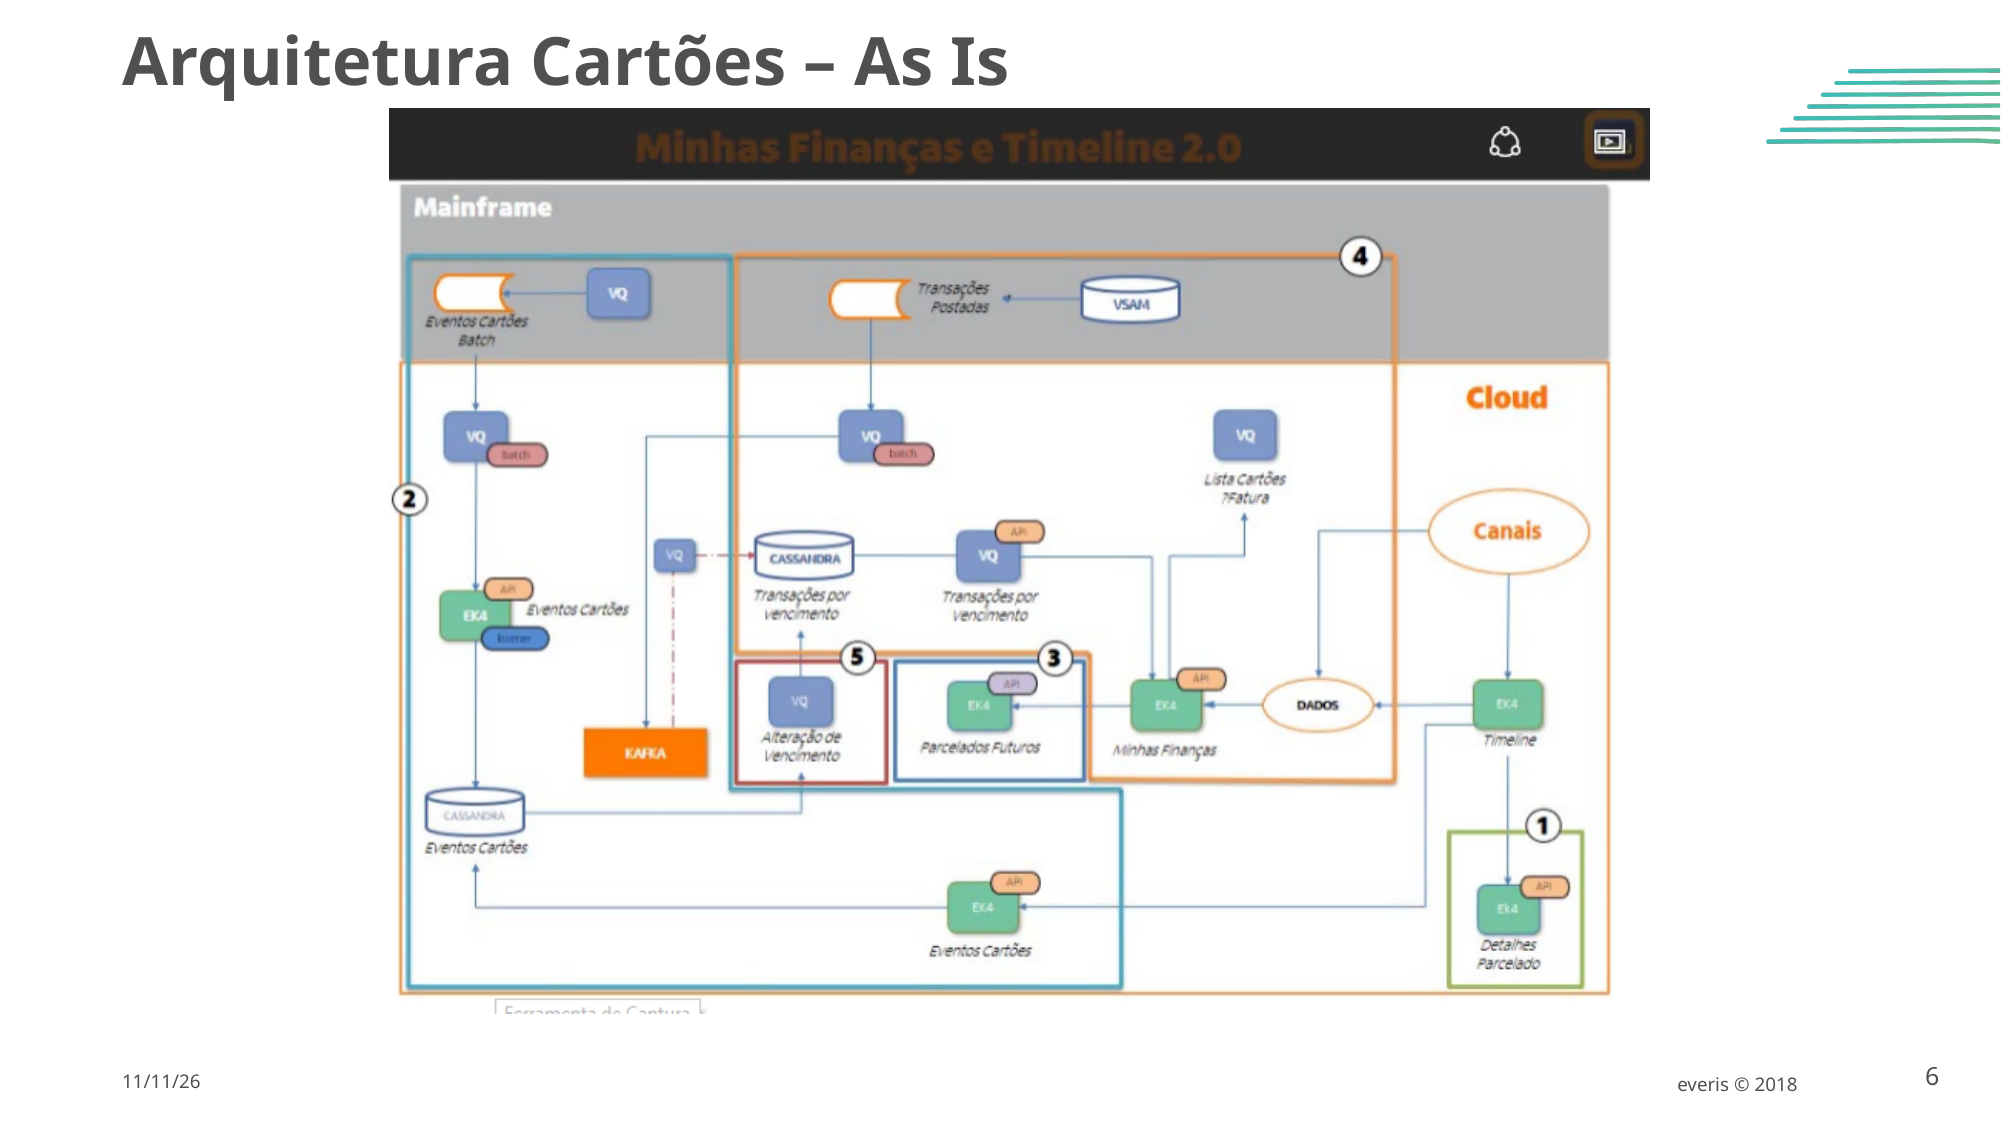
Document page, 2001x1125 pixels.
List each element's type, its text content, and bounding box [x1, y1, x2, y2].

text_box Arquitetura Cartões – As Is [107, 11, 1769, 86]
text_box everis © 2018 [662, 1042, 1813, 1103]
picture [1685, 4, 2001, 217]
text_box 12/6/19 [107, 1042, 588, 1103]
picture [389, 108, 1651, 1015]
text_box 1 [1847, 1042, 1955, 1103]
